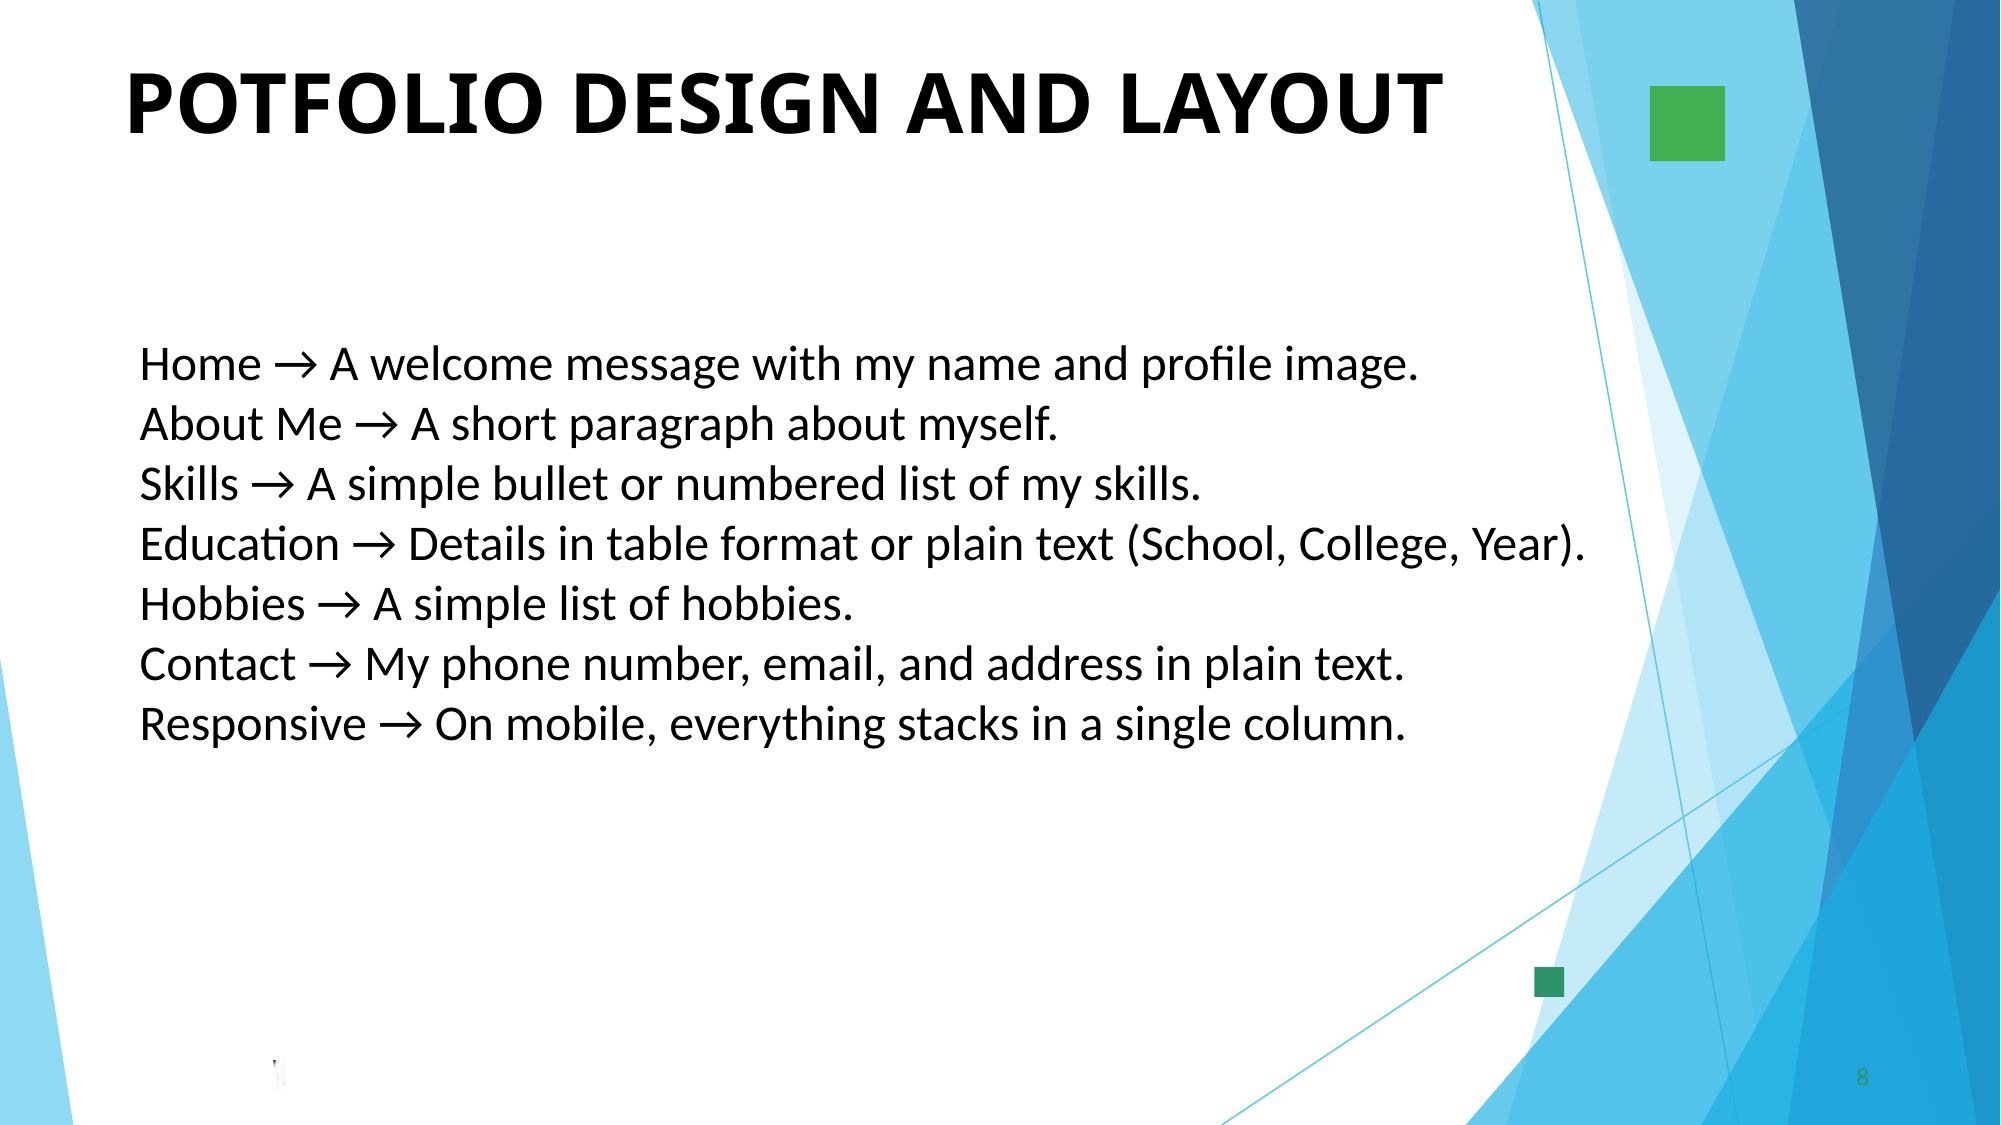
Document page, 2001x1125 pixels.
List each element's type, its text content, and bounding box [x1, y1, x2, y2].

text_box POTFOLIO DESIGN AND LAYOUT [121, 47, 1564, 150]
text_box Home → A welcome message with my name and profile image. About Me → A short paragraph about myself. Skills → A simple bullet or numbered list of my skills. Education → Details in table format or plain text (School, College, Year). Hobbies → A simple list of hobbies. Contact → My phone number, email, and address in plain text. Responsive → On mobile, everything stacks in a single column. [124, 262, 1691, 818]
text_box 8 [1849, 1061, 1888, 1095]
text_box [1649, 86, 1725, 162]
text_box [1534, 967, 1565, 997]
picture [273, 1060, 286, 1090]
